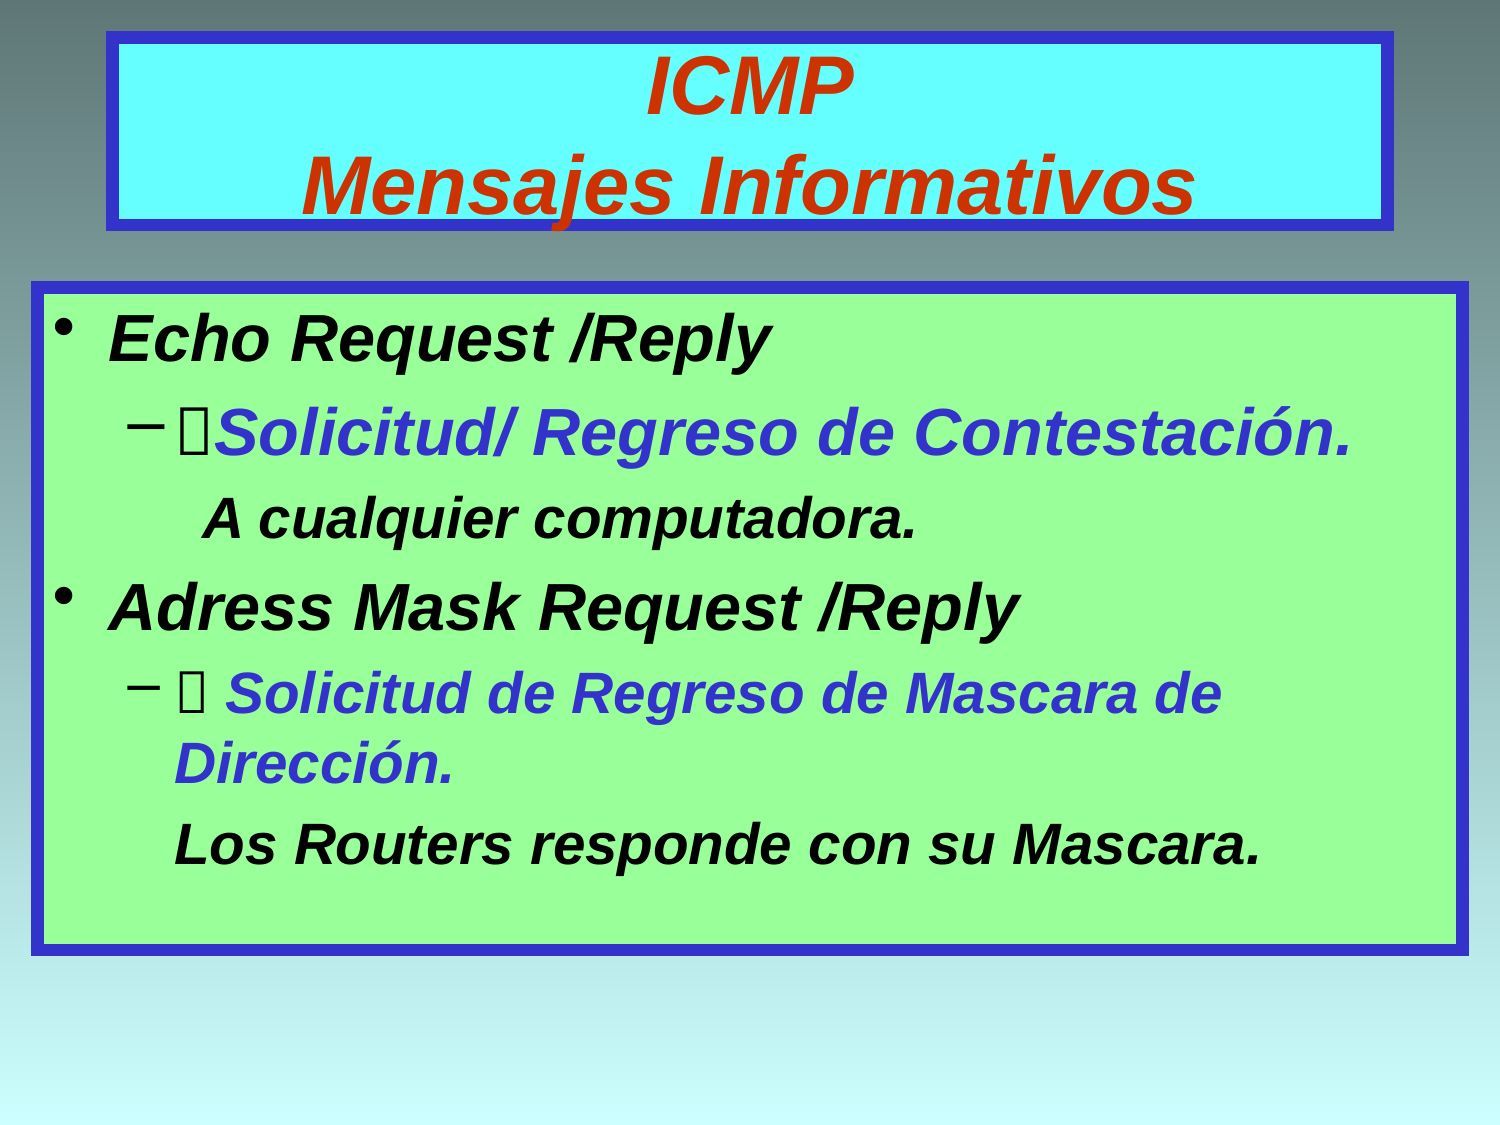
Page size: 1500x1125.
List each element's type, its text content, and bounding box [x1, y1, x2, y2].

title ICMP Mensajes Informativos [112, 37, 1388, 226]
list Echo Request /Reply Solicitud/ Regreso de Contestación. A cualquier computadora. Adress Mask Request /Reply  Solicitud de Regreso de Mascara de Dirección. Los Routers responde con su Mascara. [37, 287, 1463, 951]
